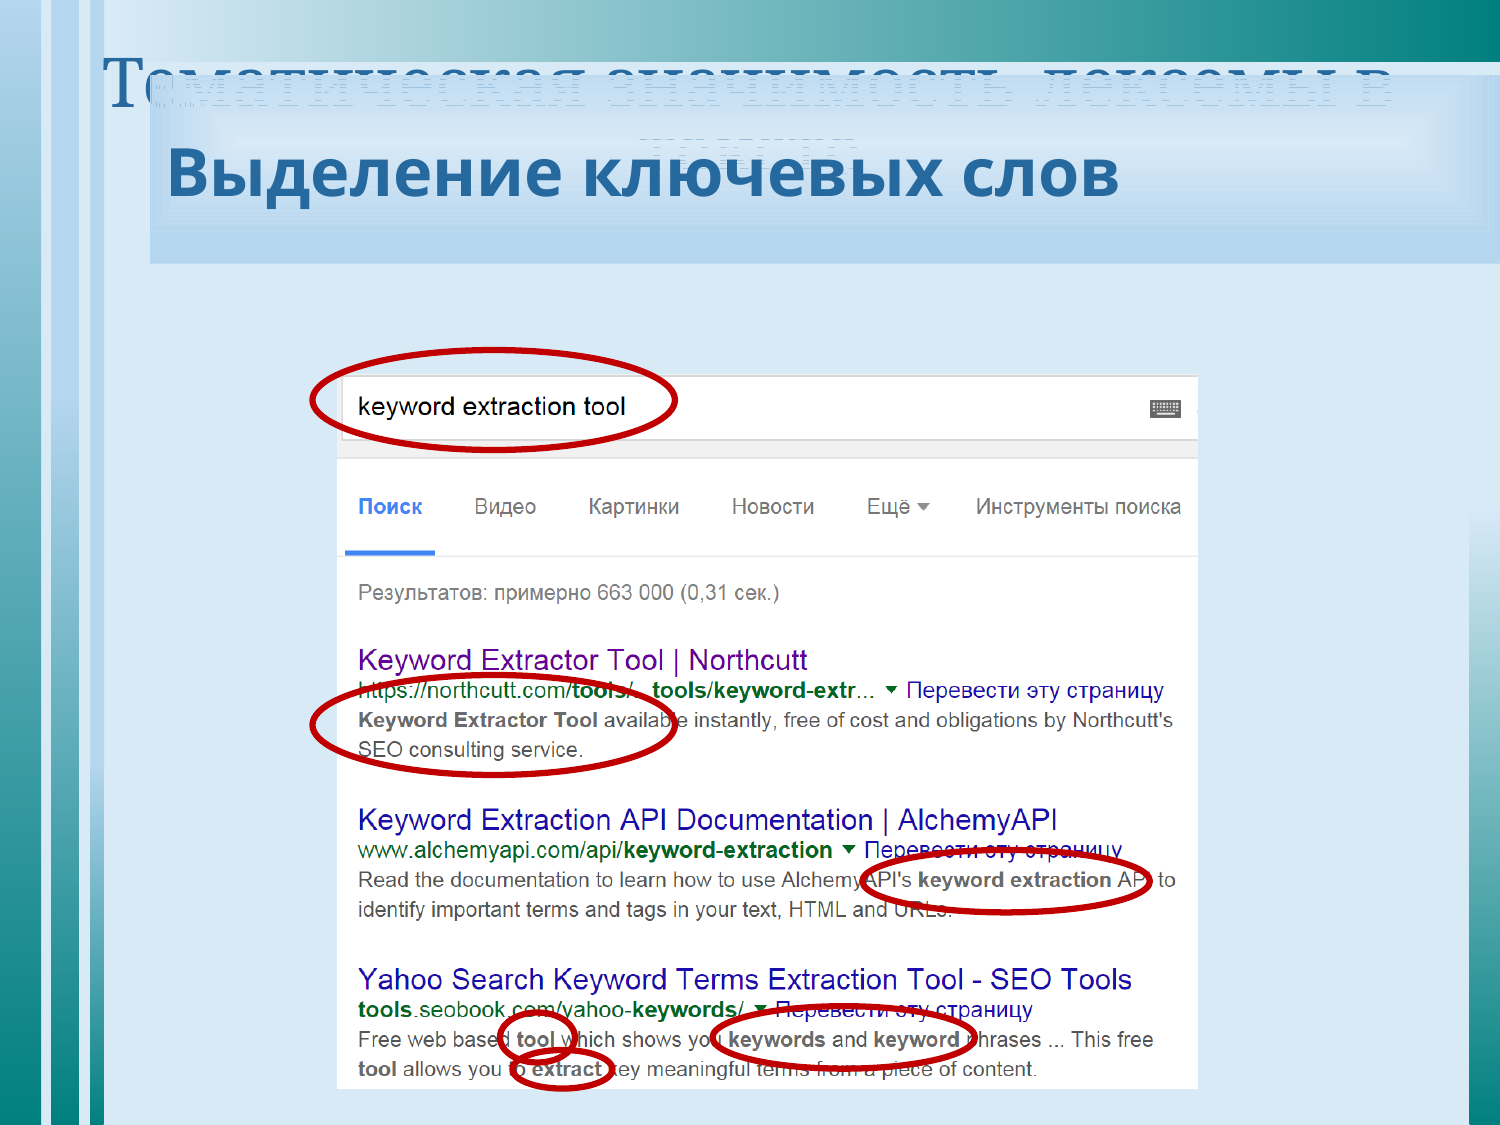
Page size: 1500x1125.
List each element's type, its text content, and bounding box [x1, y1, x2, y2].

text_box [341, 350, 647, 373]
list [337, 374, 1198, 1089]
title Выделение ключевых слов [150, 75, 1500, 264]
text_box [312, 375, 335, 423]
text_box Тематическая значимость лексемы в тексте [74, 49, 1425, 193]
text_box [312, 702, 332, 748]
